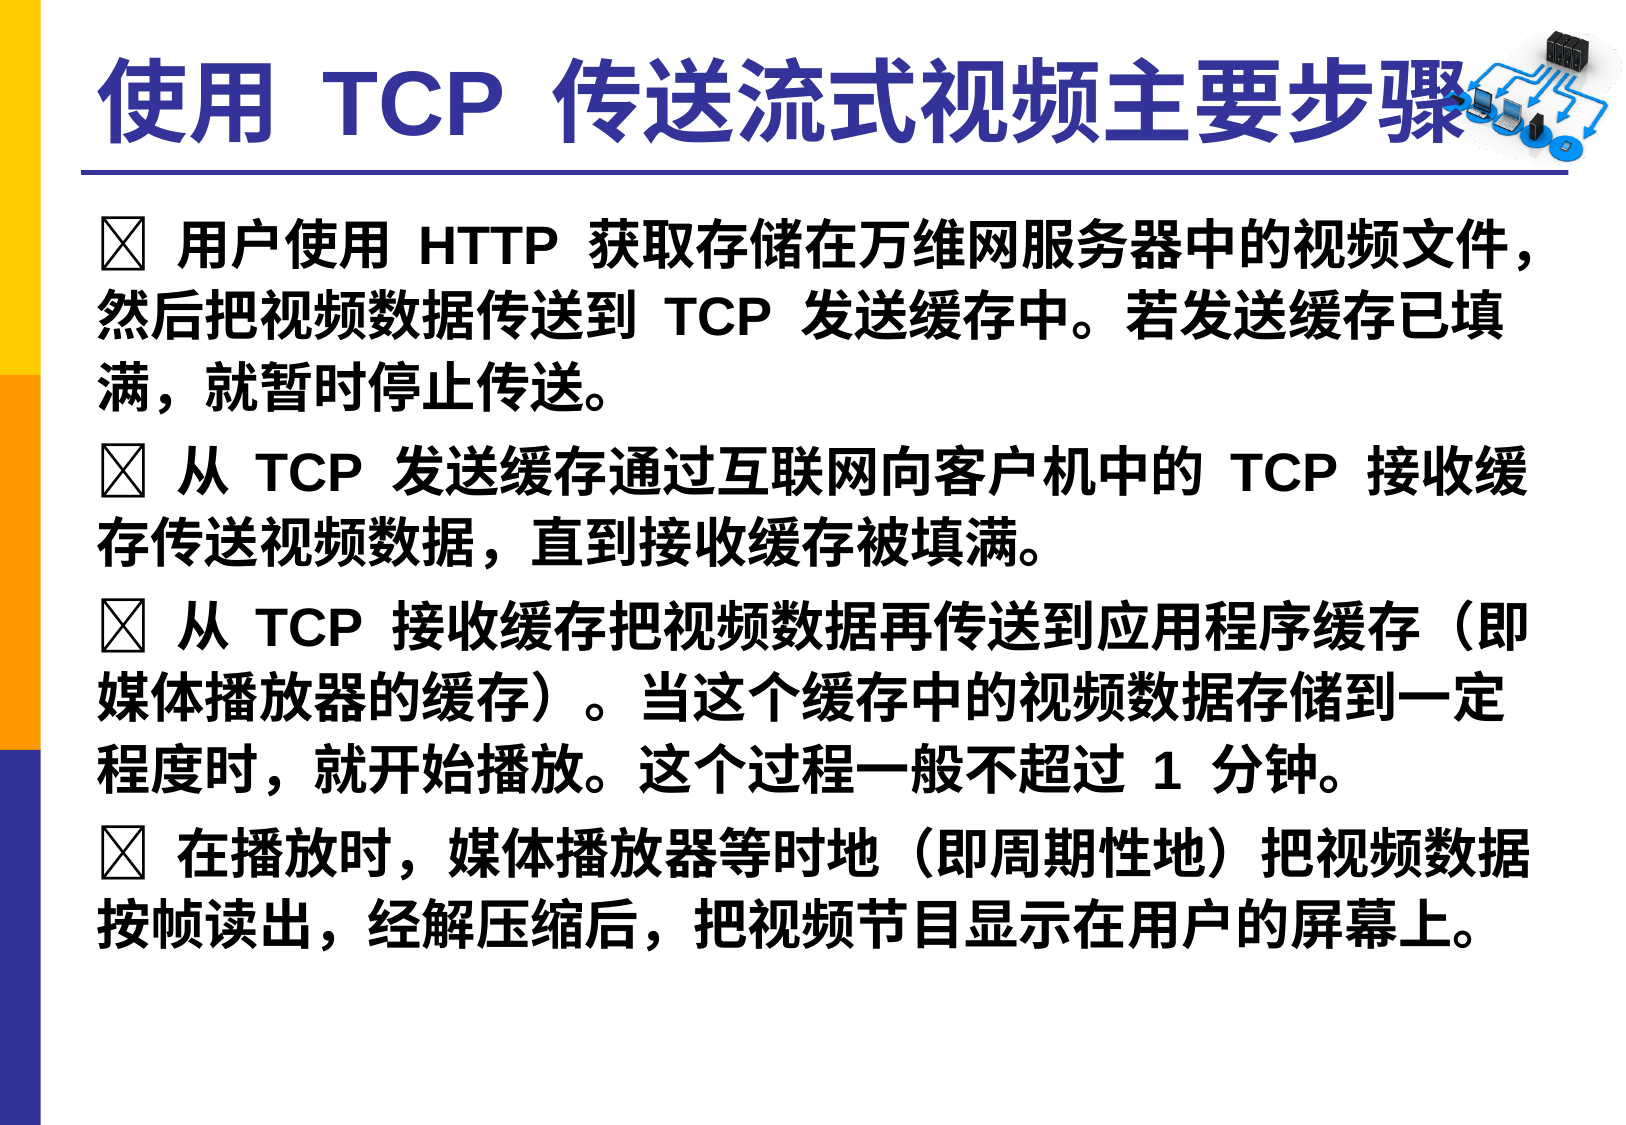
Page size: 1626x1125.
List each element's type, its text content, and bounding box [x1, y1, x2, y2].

picture [1438, 30, 1624, 165]
list  用户使用 HTTP 获取存储在万维网服务器中的视频文件，然后把视频数据传送到 TCP 发送缓存中。若发送缓存已填满，就暂时停止传送。  从 TCP 发送缓存通过互联网向客户机中的 TCP 接收缓存传送视频数据，直到接收缓存被填满。  从 TCP 接收缓存把视频数据再传送到应用程序缓存（即媒体播放器的缓存）。当这个缓存中的视频数据存储到一定程度时，就开始播放。这个过程一般不超过 1 分钟。  在播放时，媒体播放器等时地（即周期性地）把视频数据按帧读出，经解压缩后，把视频节目显示在用户的屏幕上。 [81, 196, 1569, 1006]
title 使用 TCP 传送流式视频主要步骤 [81, 30, 1569, 161]
